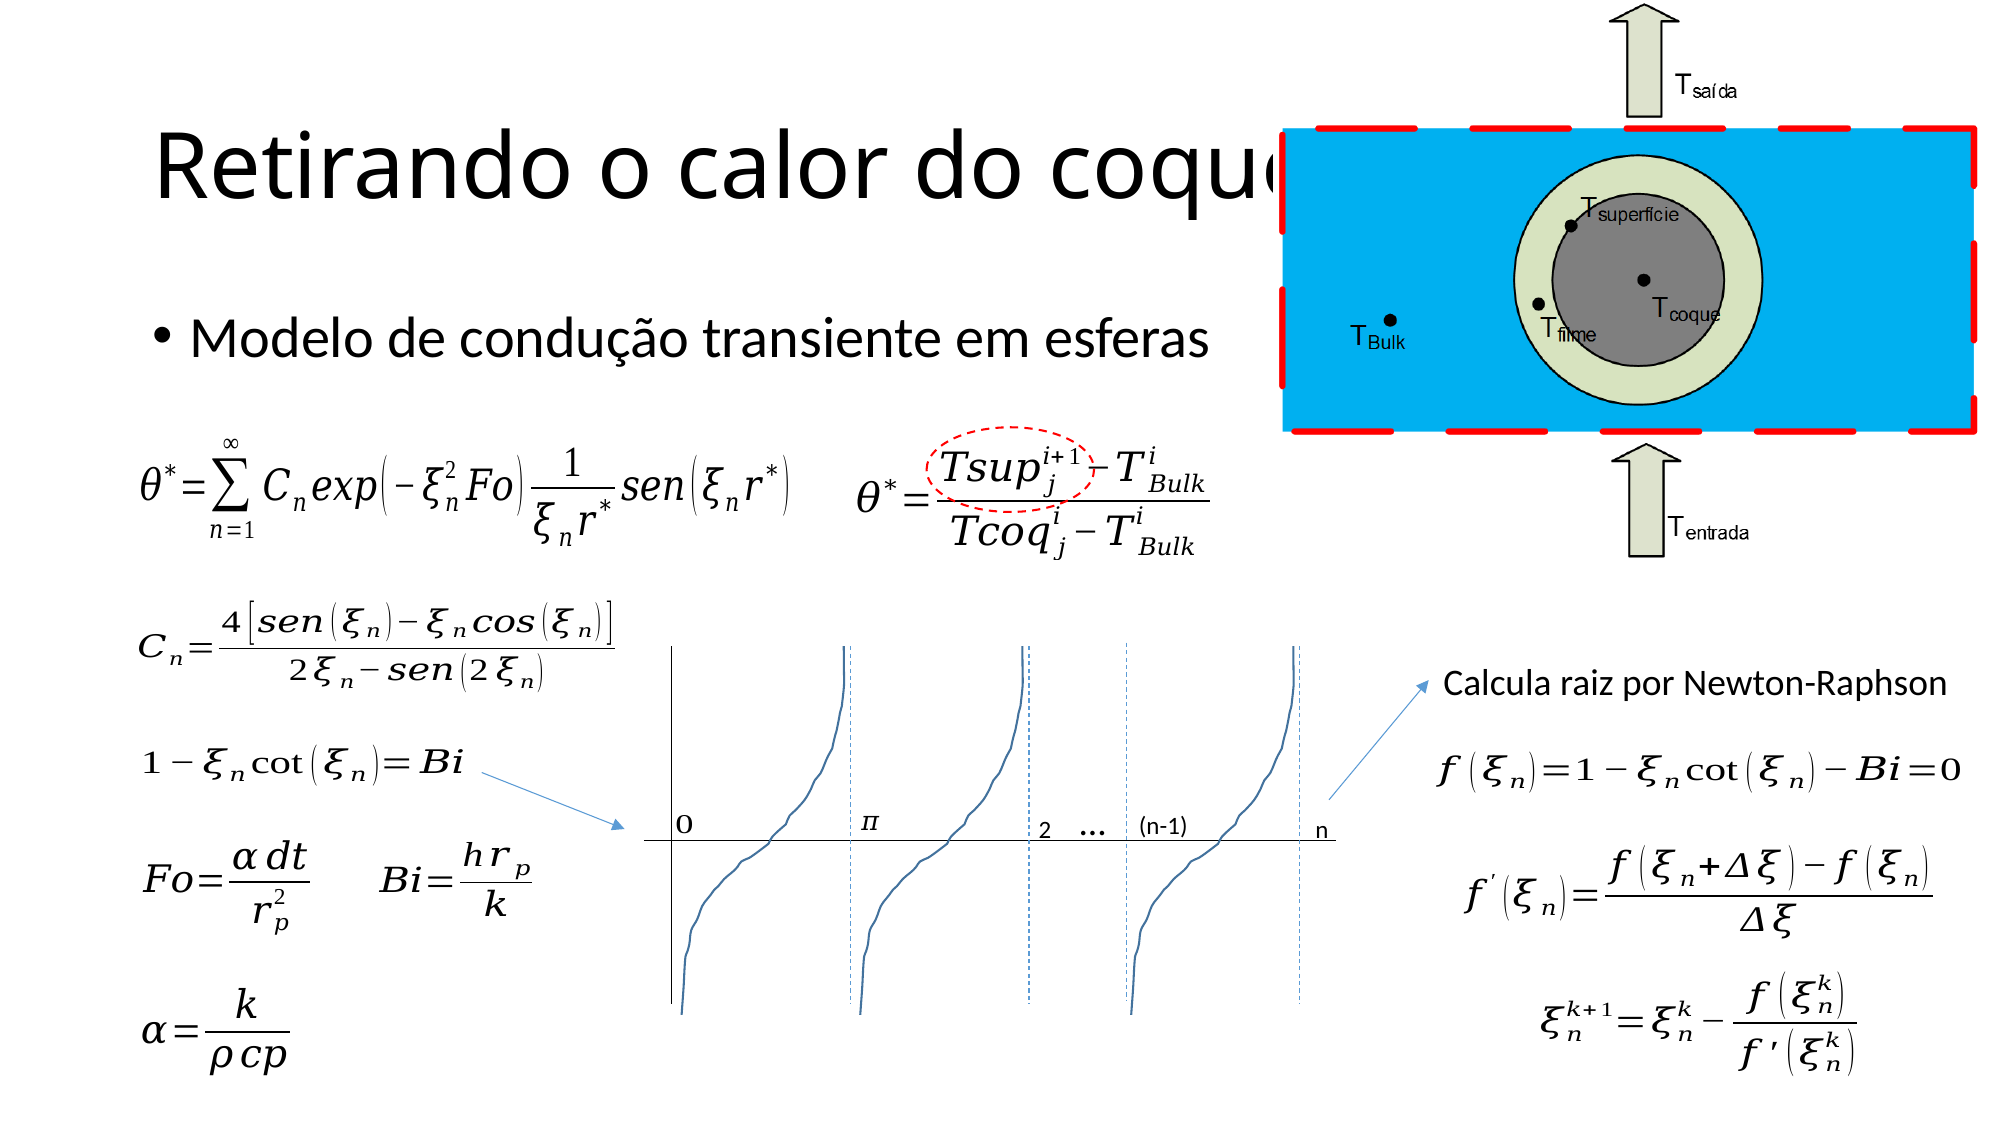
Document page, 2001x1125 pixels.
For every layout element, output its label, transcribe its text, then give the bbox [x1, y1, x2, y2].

title Retirando o calor do coque [137, 59, 1273, 278]
text_box Calcula raiz por Newton-Raphson [1428, 650, 1964, 710]
picture [1273, 0, 1986, 560]
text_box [1329, 680, 1426, 800]
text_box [481, 772, 625, 829]
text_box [643, 642, 1337, 1016]
list Modelo de condução transiente em esferas [137, 299, 1273, 387]
text_box [925, 426, 1096, 513]
